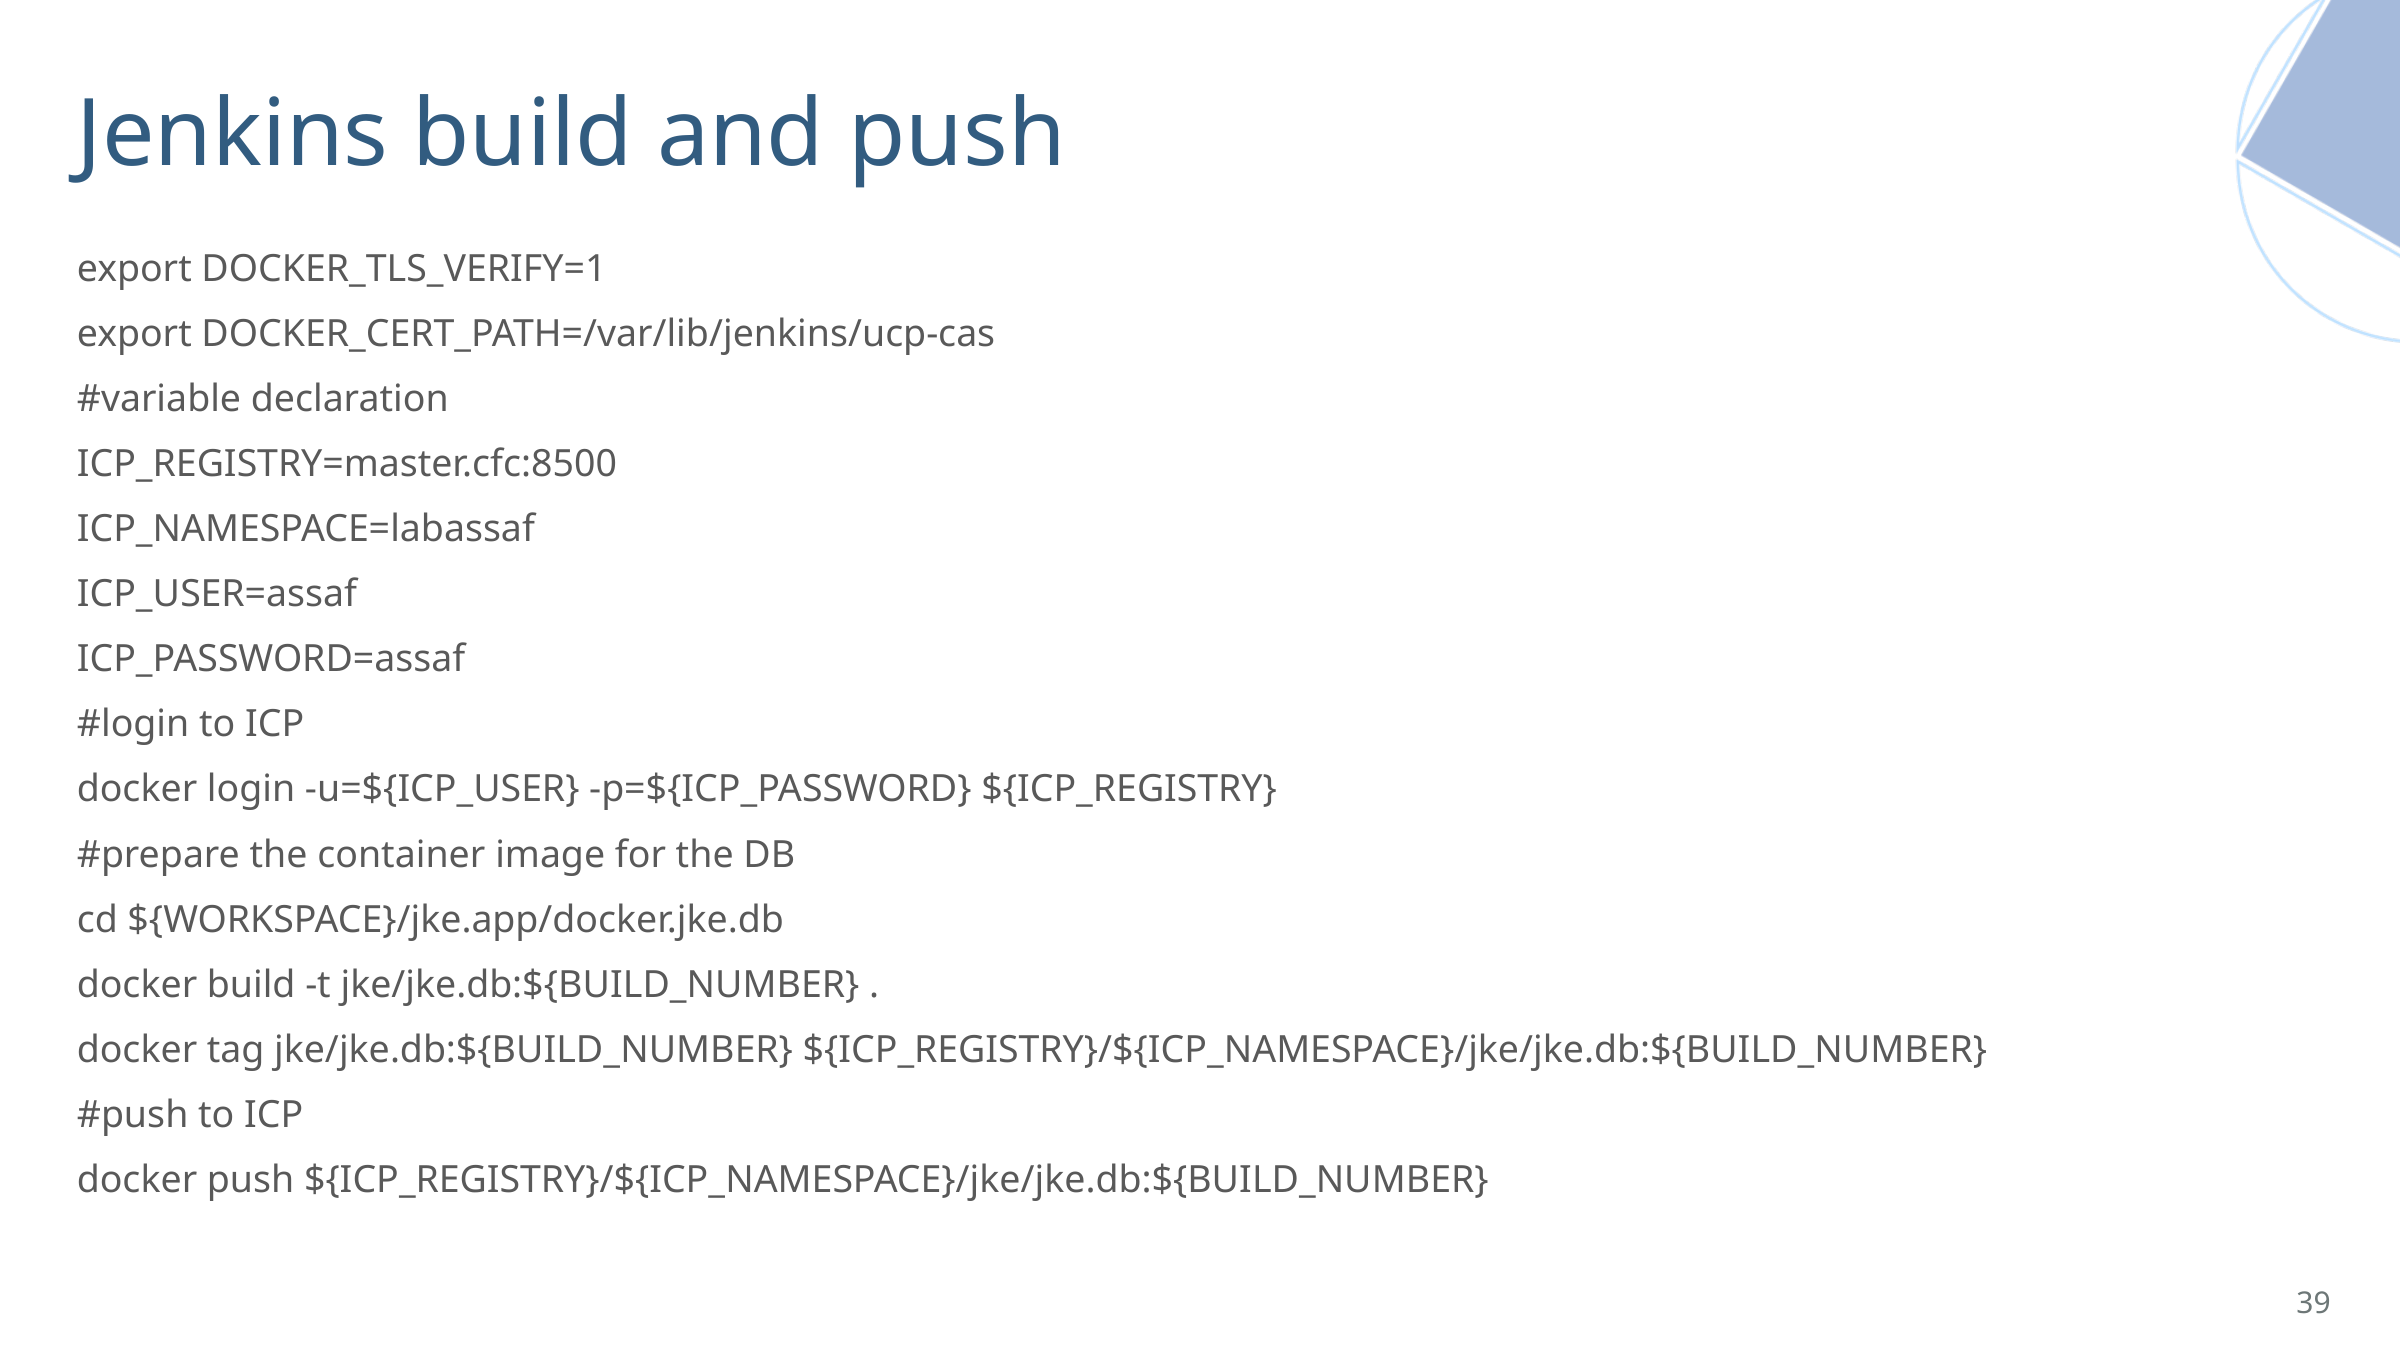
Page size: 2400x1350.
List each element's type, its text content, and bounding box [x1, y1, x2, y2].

slide_number 39 [2240, 1268, 2346, 1340]
title Jenkins build and push [76, 11, 2220, 185]
list export DOCKER_TLS_VERIFY=1 export DOCKER_CERT_PATH=/var/lib/jenkins/ucp-cas #variable declaration ICP_REGISTRY=master.cfc:8500 ICP_NAMESPACE=labassaf ICP_USER=assaf ICP_PASSWORD=assaf #login to ICP docker login -u=${ICP_USER} -p=${ICP_PASSWORD} ${ICP_REGISTRY} #prepare the container image for the DB cd ${WORKSPACE}/jke.app/docker.jke.db docker build -t jke/jke.db:${BUILD_NUMBER} . docker tag jke/jke.db:${BUILD_NUMBER} ${ICP_REGISTRY}/${ICP_NAMESPACE}/jke/jke.db:${BUILD_NUMBER} #push to ICP docker push ${ICP_REGISTRY}/${ICP_NAMESPACE}/jke/jke.db:${BUILD_NUMBER} [76, 236, 2220, 1237]
